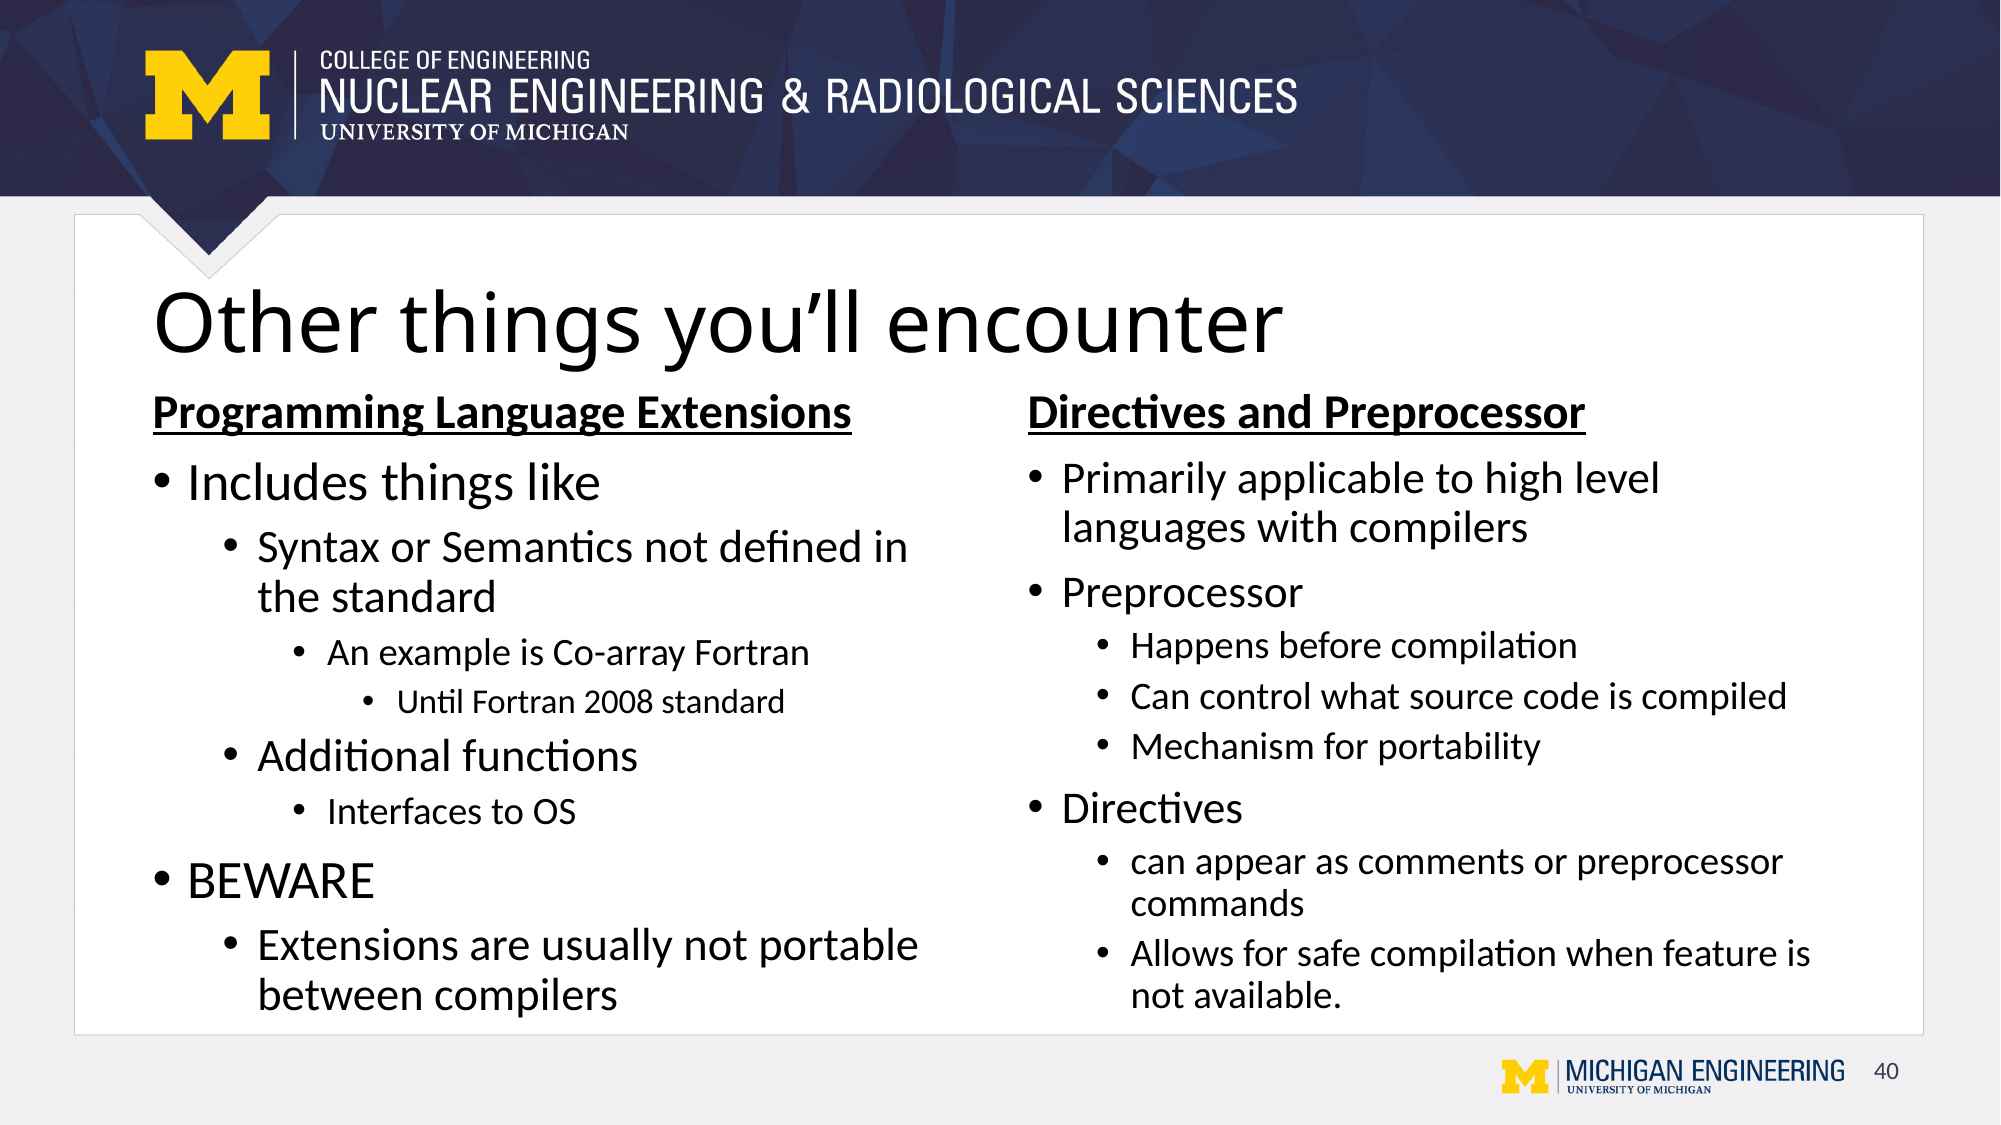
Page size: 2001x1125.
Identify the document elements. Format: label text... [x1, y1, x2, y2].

list Includes things like Syntax or Semantics not defined in the standard An example is Co-array Fortran Until Fortran 2008 standard Additional functions Interfaces to OS BEWARE Extensions are usually not portable between compilers [137, 446, 984, 1032]
picture [0, 0, 2001, 1125]
list Directives and Preprocessor [1012, 379, 1863, 446]
list Primarily applicable to high level languages with compilers Preprocessor Happens before compilation Can control what source code is compiled Mechanism for portability Directives can appear as comments or preprocessor commands Allows for safe compilation when feature is not available. [1012, 446, 1863, 1032]
title Other things you’ll encounter [137, 273, 1863, 379]
list Programming Language Extensions [137, 379, 984, 446]
